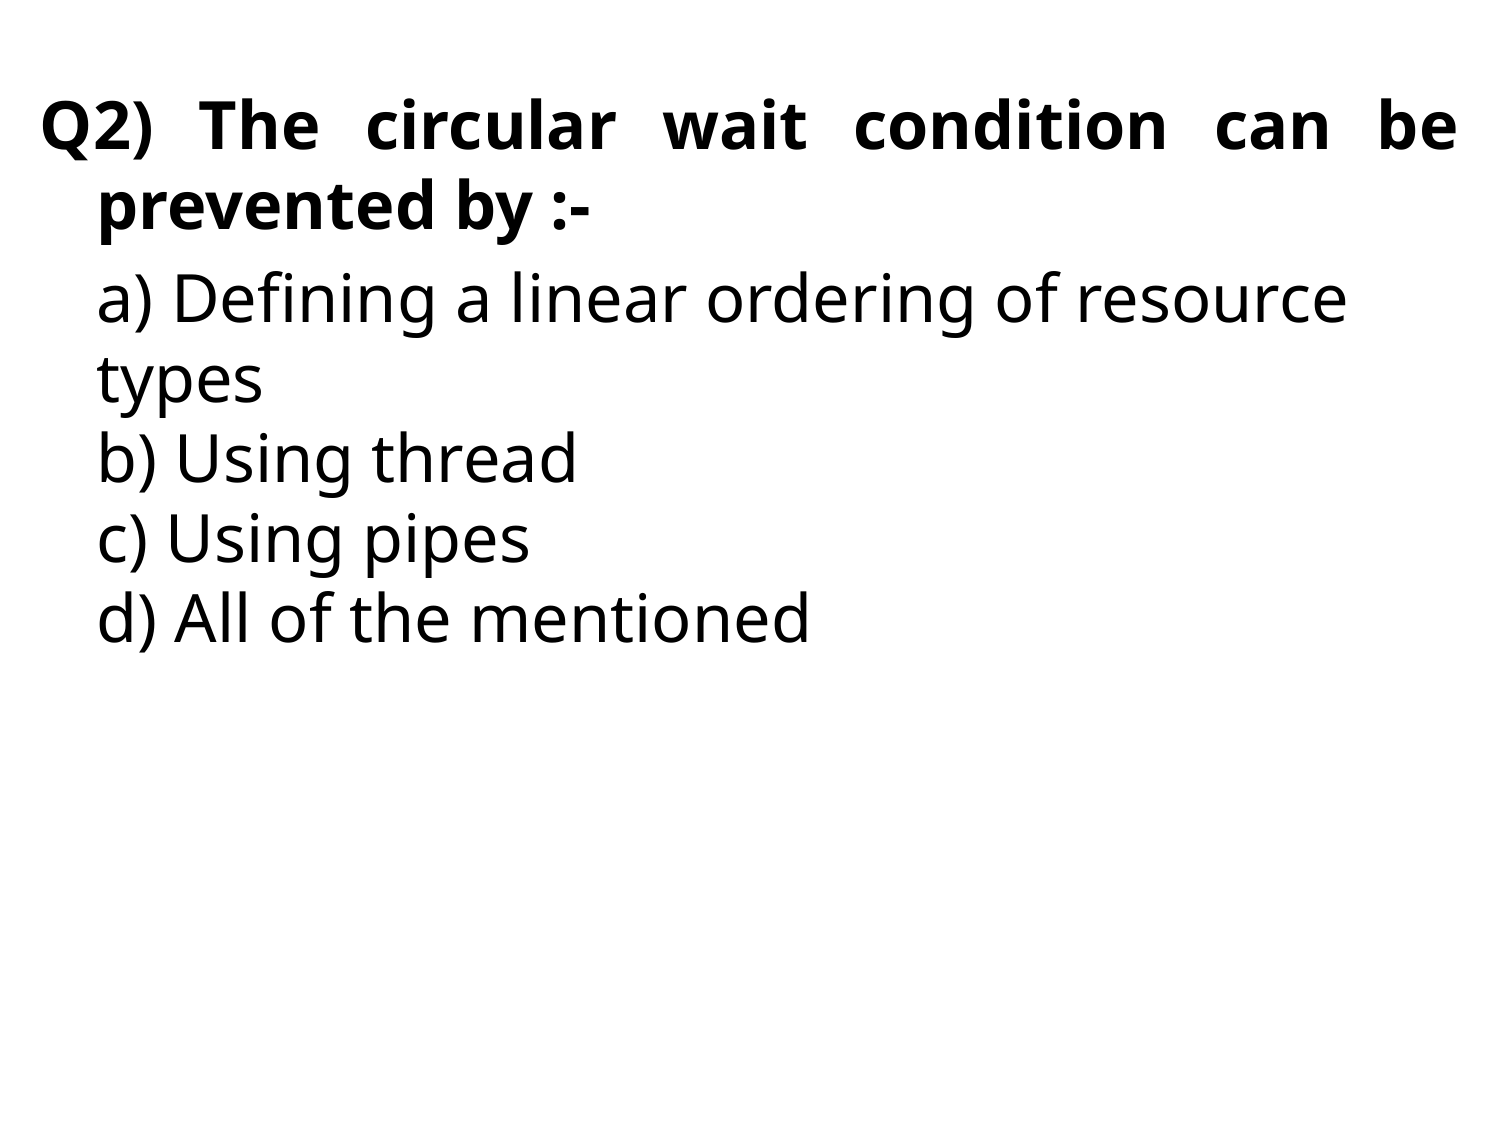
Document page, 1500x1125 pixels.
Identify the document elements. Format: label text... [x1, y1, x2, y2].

list Q2) The circular wait condition can be prevented by :- a) Defining a linear ordering of resource types b) Using thread c) Using pipes d) All of the mentioned [24, 75, 1475, 1005]
